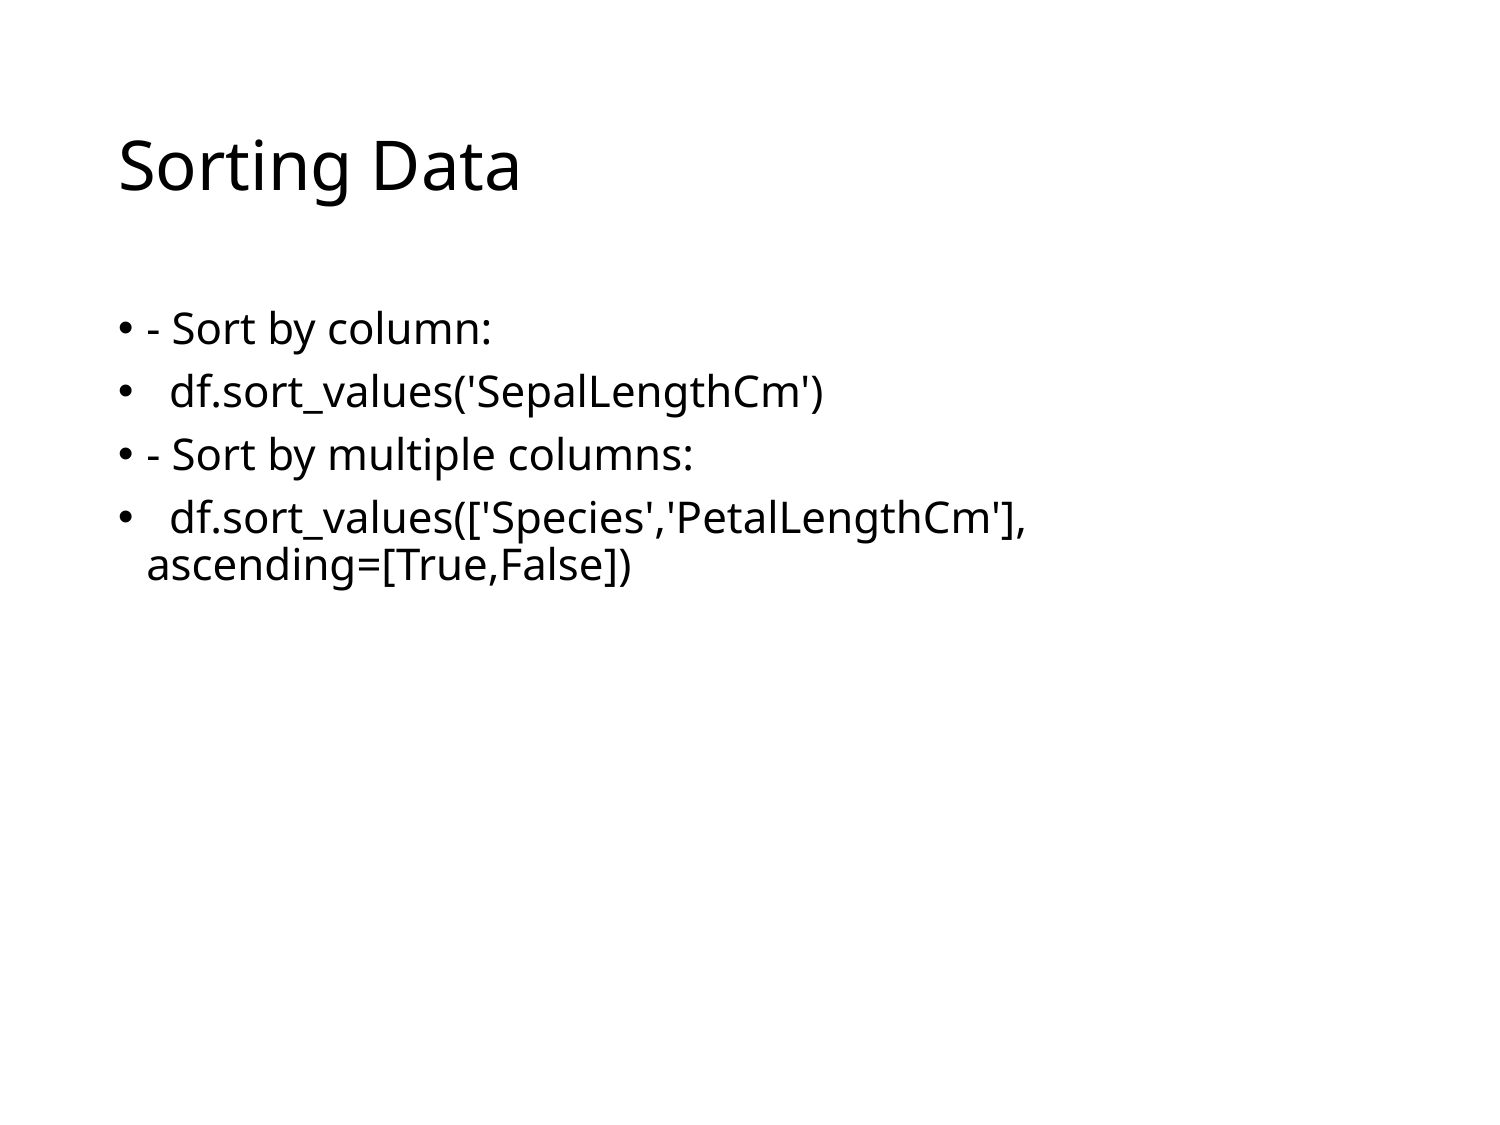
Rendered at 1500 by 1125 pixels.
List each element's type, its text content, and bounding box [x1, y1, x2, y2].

list - Sort by column: df.sort_values('SepalLengthCm') - Sort by multiple columns: df.sort_values(['Species','PetalLengthCm'], ascending=[True,False]) [103, 299, 1397, 1014]
title Sorting Data [103, 59, 1397, 278]
